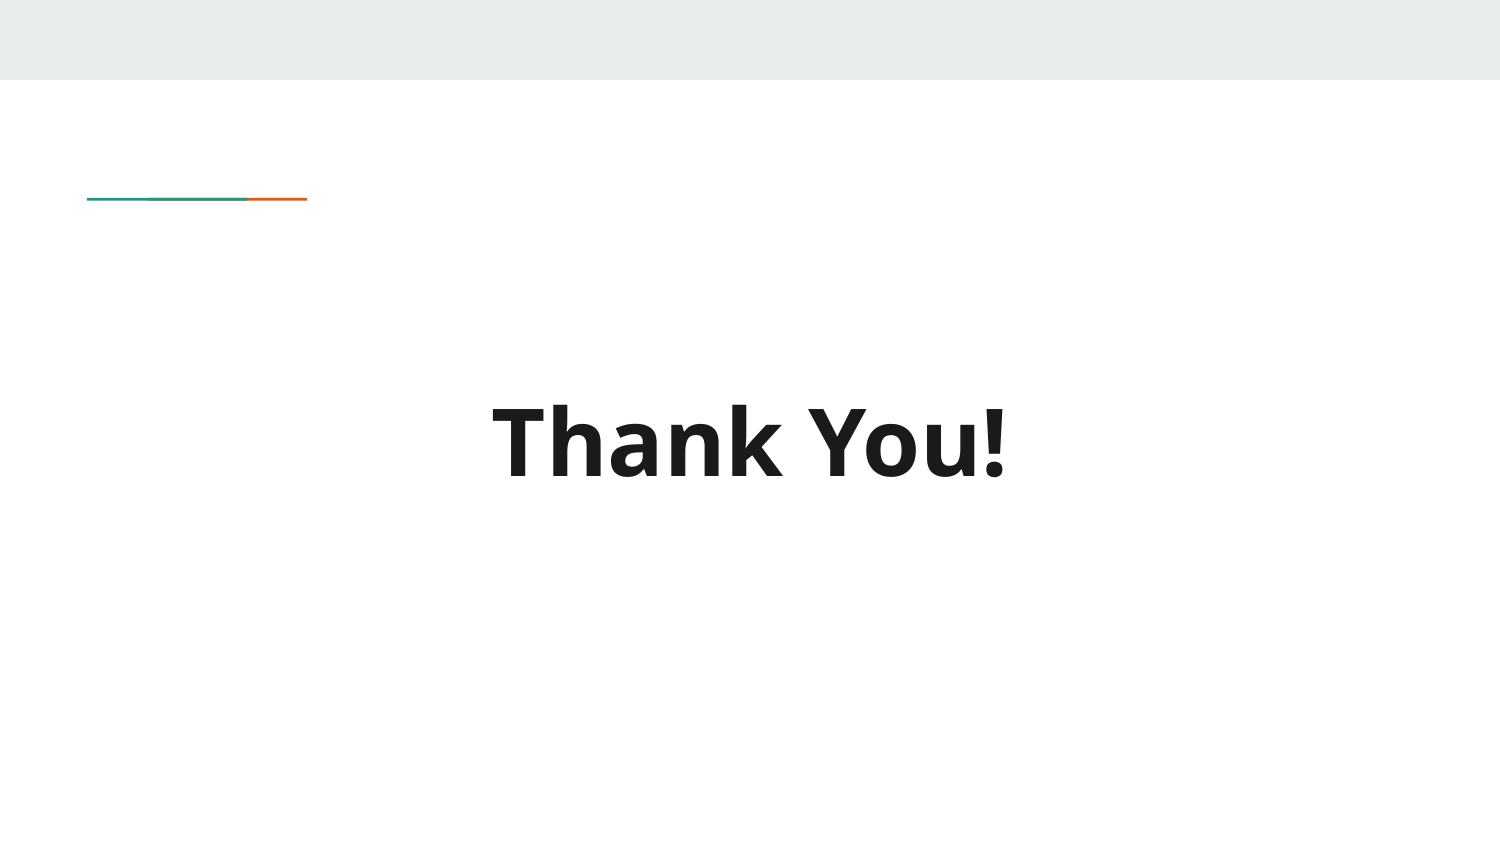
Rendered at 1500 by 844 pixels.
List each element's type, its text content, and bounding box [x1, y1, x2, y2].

title Thank You! [119, 367, 1381, 548]
